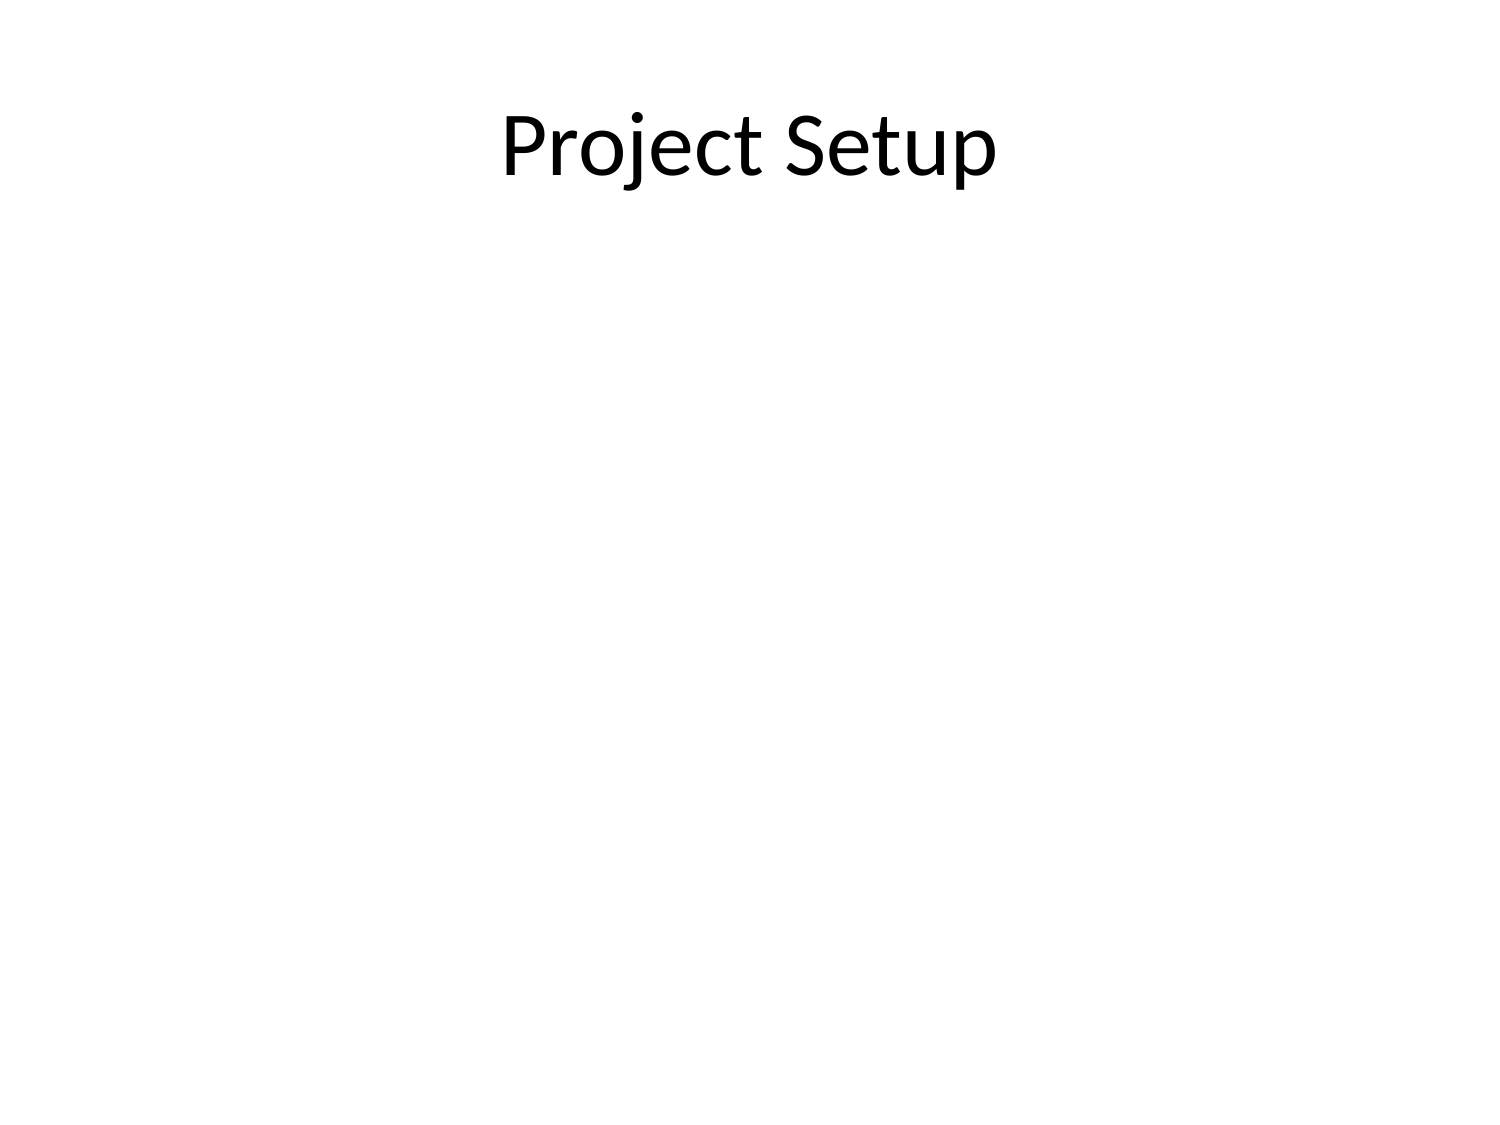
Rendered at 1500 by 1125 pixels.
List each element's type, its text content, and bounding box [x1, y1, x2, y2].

title Project Setup [75, 45, 1425, 233]
